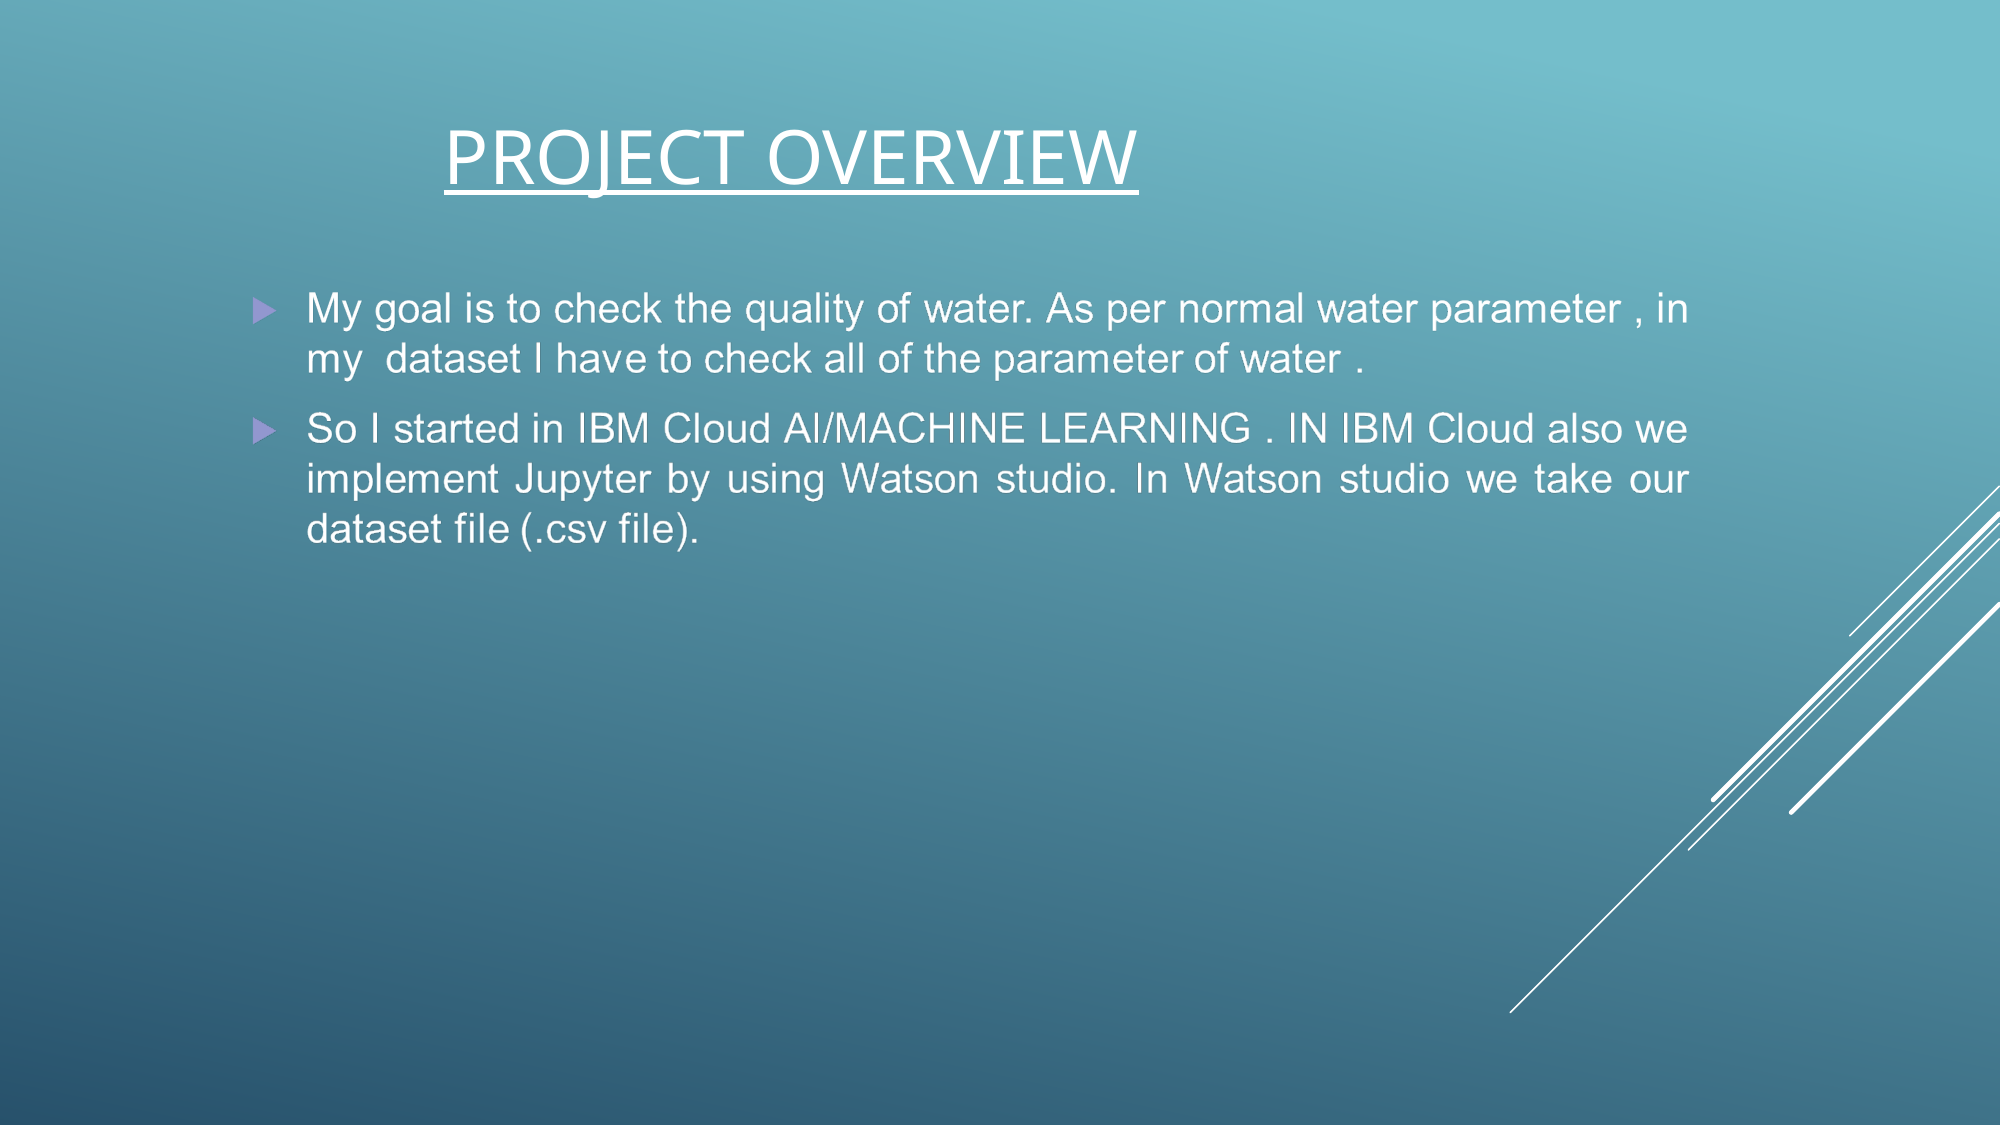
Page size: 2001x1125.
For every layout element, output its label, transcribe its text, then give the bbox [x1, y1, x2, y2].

picture [229, 268, 1714, 963]
title PROJECT OVERVIEW [428, 39, 1401, 268]
